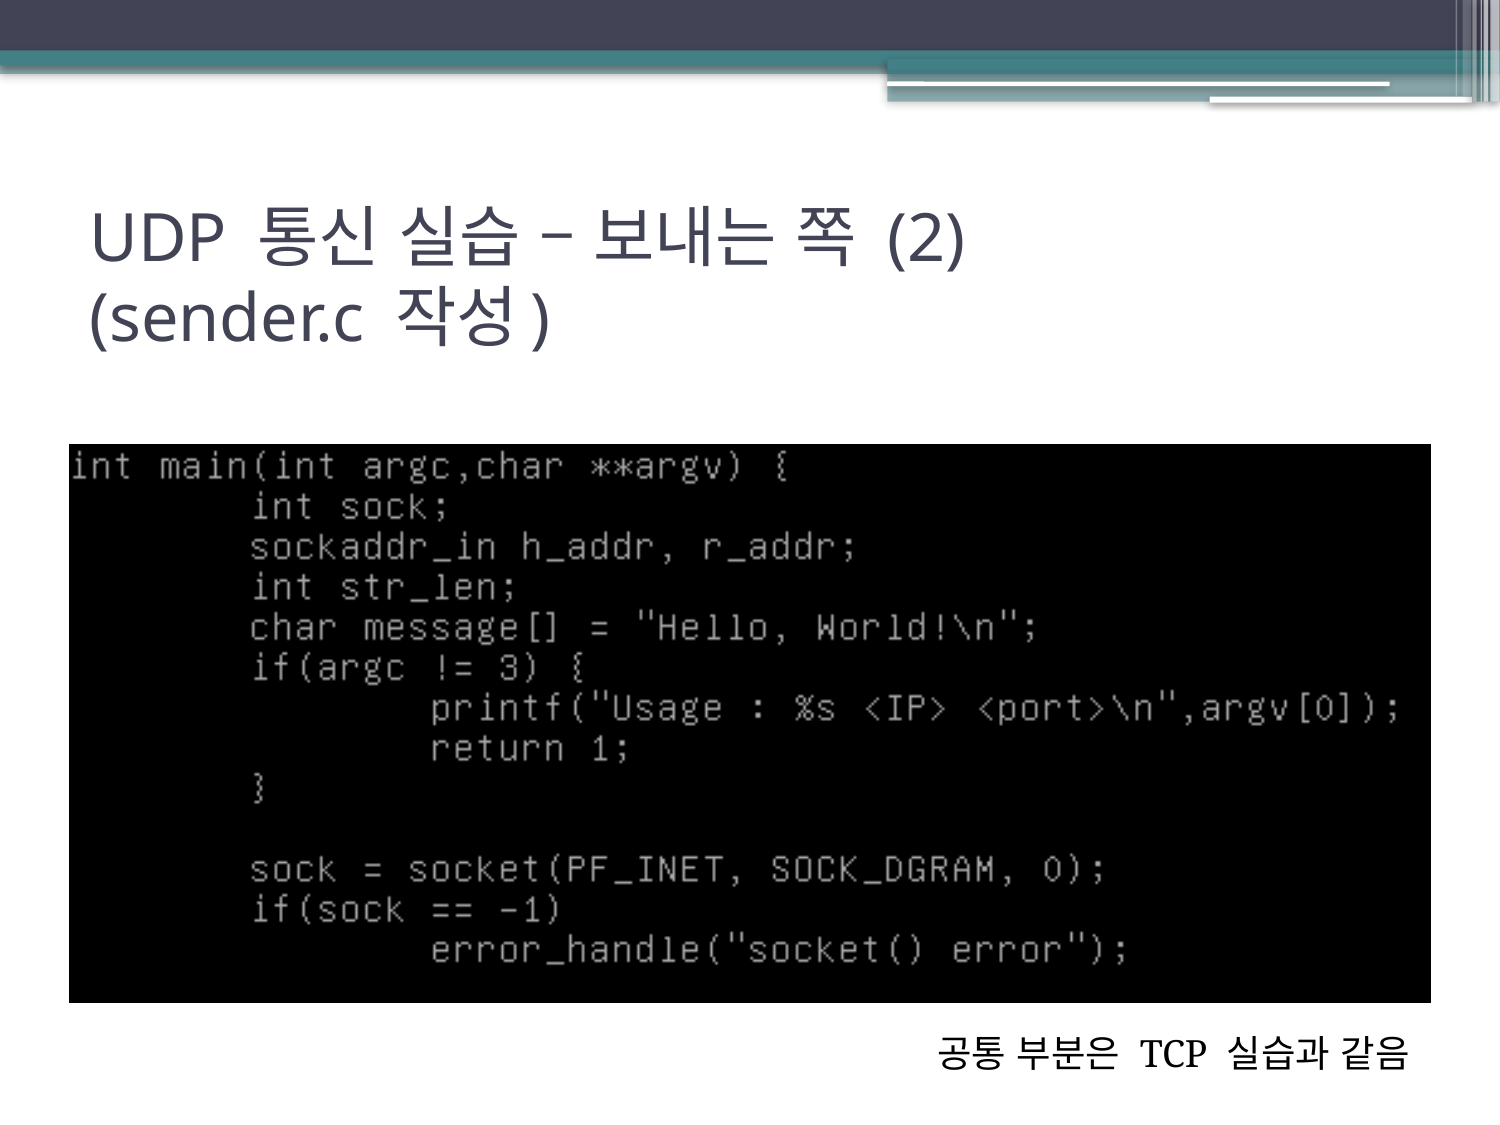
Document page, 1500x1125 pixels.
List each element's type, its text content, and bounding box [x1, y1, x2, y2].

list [69, 444, 1431, 1004]
title UDP 통신 실습 – 보내는 쪽 (2) (sender.c 작성) [75, 187, 1425, 363]
text_box 공통 부분은 TCP 실습과 같음 [922, 1023, 1425, 1083]
